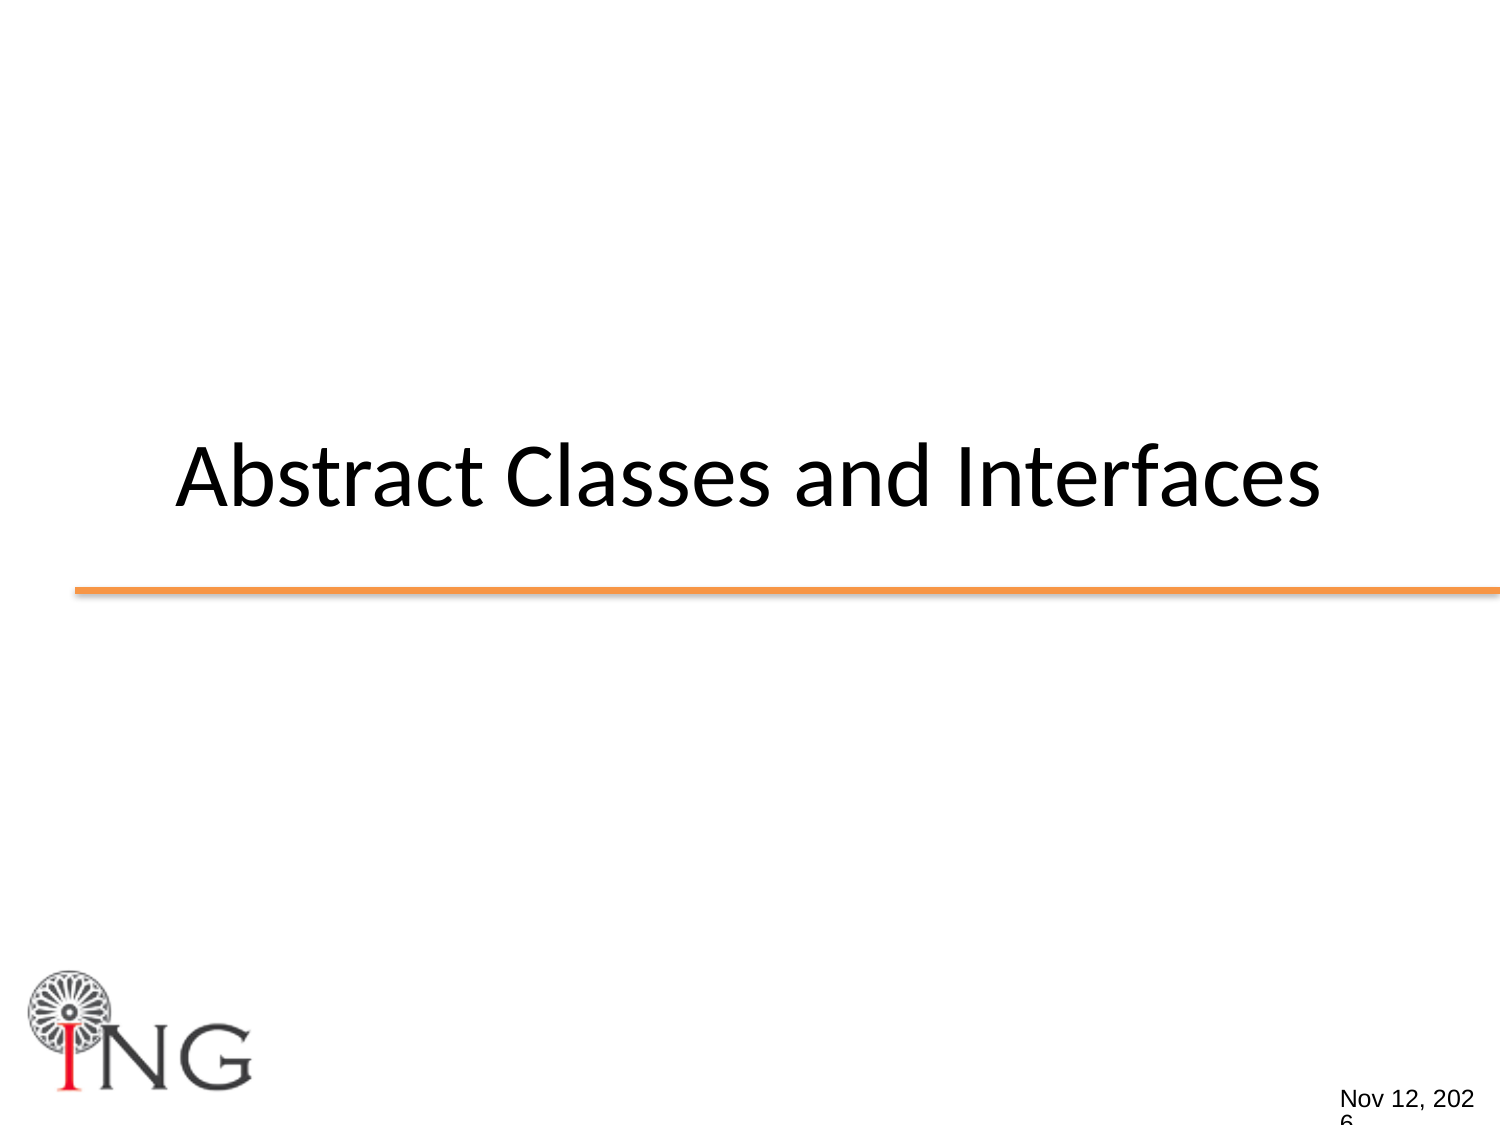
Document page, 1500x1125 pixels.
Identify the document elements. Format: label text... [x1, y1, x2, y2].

title Abstract Classes and Interfaces [112, 349, 1388, 591]
picture [3, 948, 281, 1124]
slide_number 7-Mar-17 [1325, 1074, 1500, 1125]
